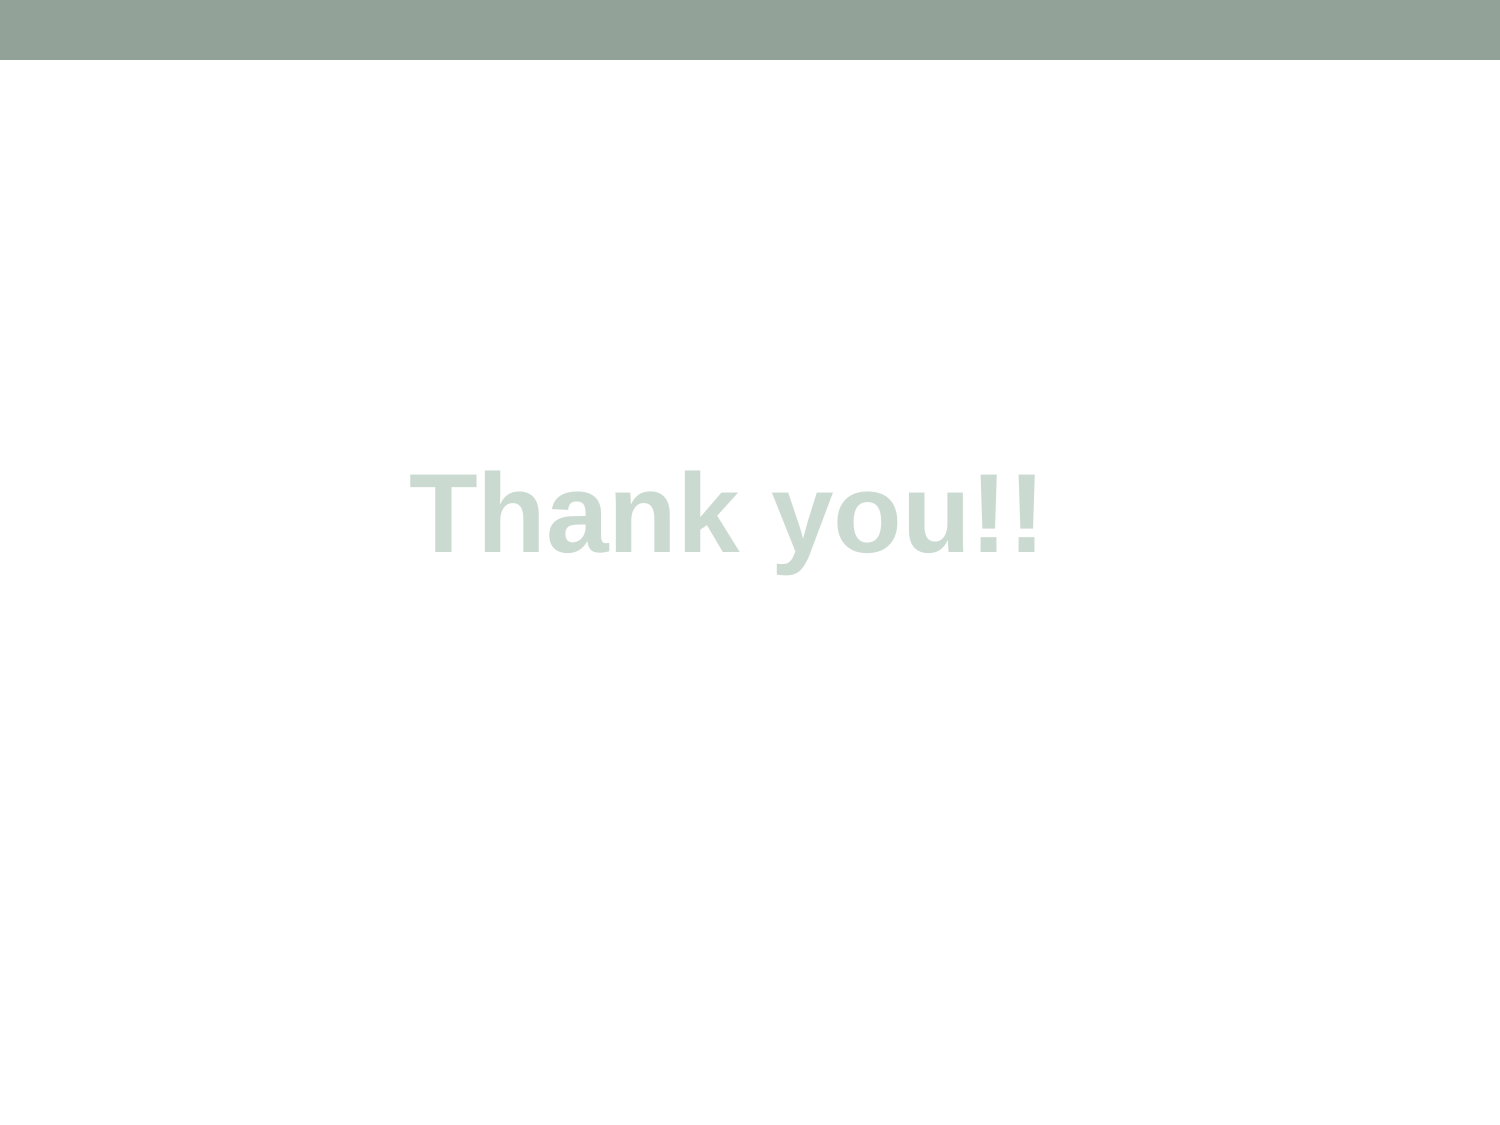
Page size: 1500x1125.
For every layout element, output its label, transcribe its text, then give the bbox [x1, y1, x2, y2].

text_box Thank you!! [394, 432, 1062, 583]
